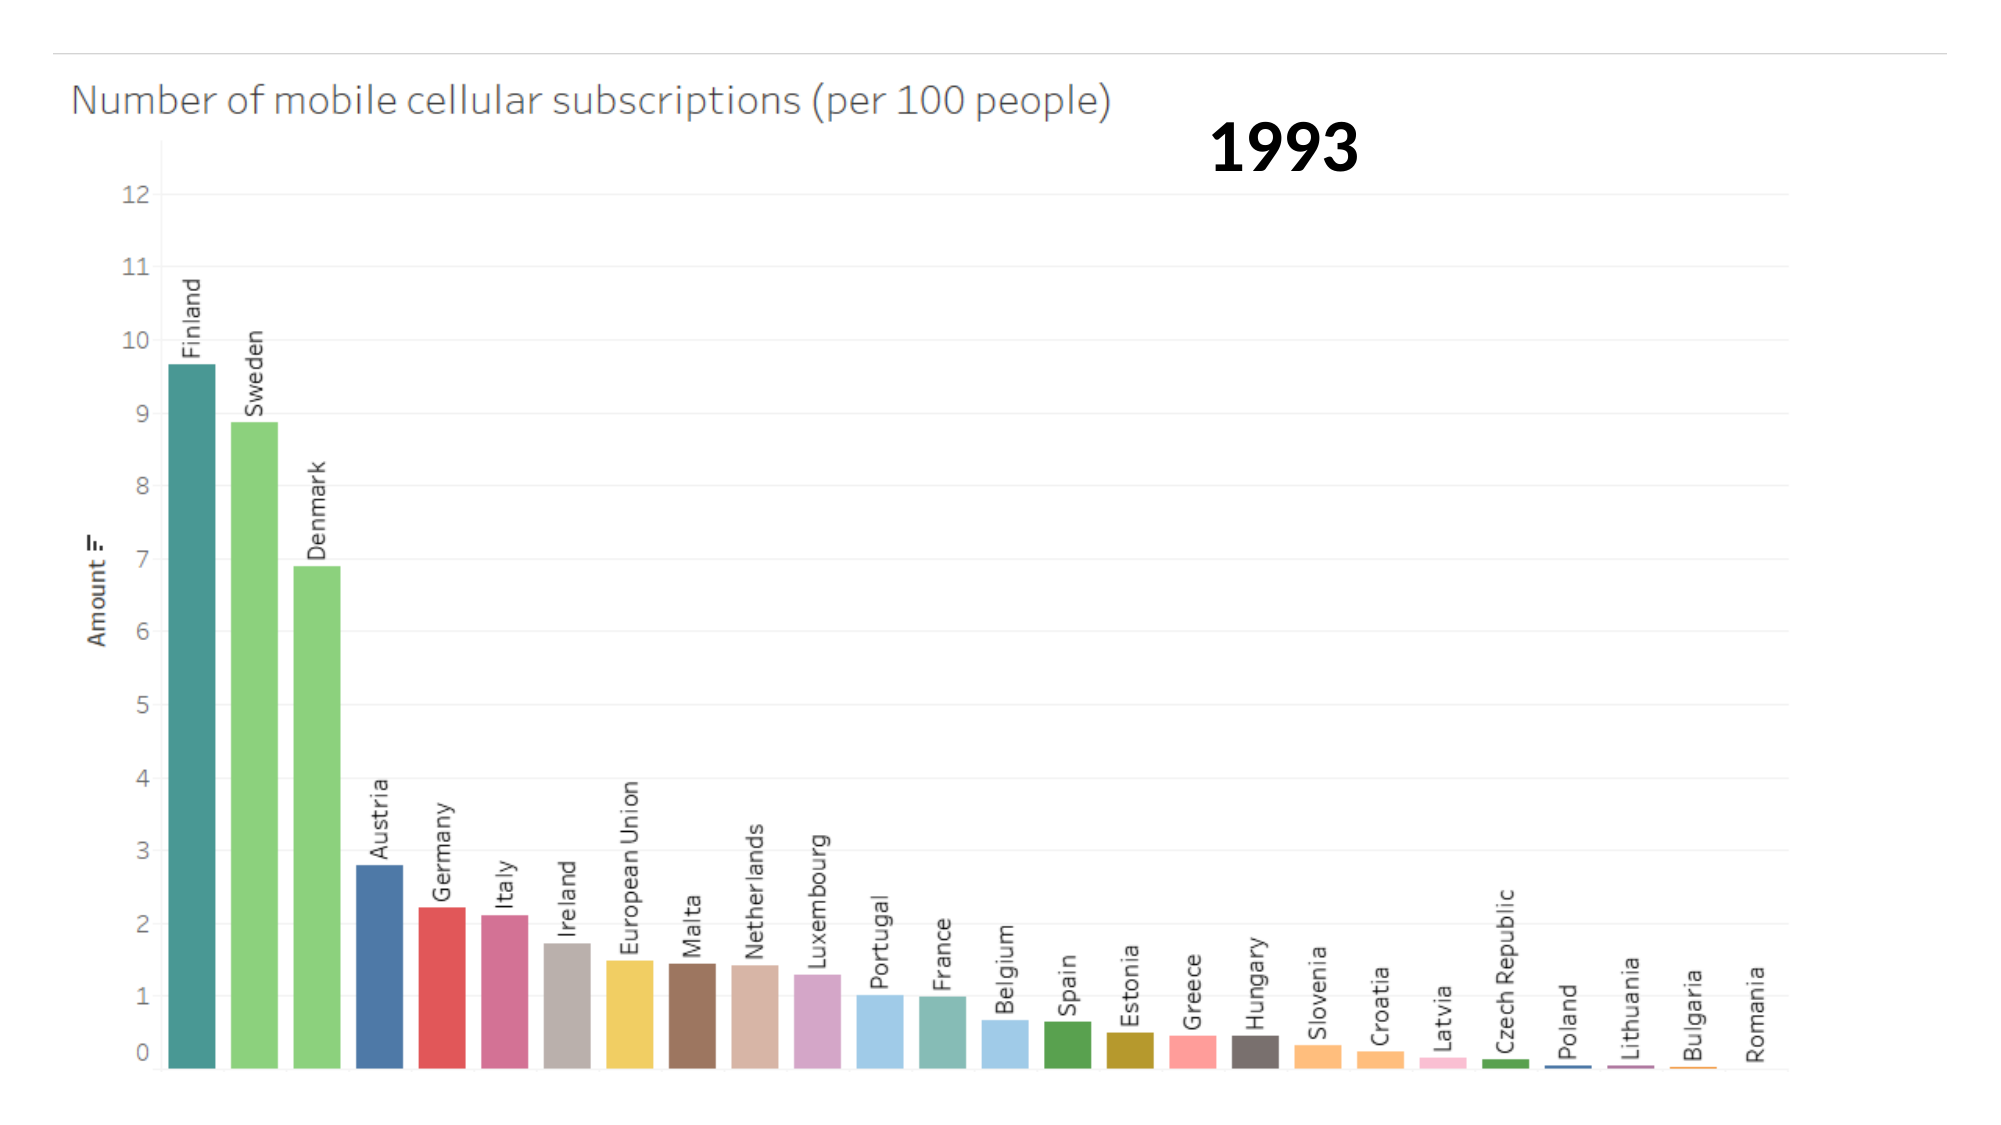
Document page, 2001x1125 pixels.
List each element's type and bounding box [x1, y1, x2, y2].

picture [53, 53, 1947, 1072]
